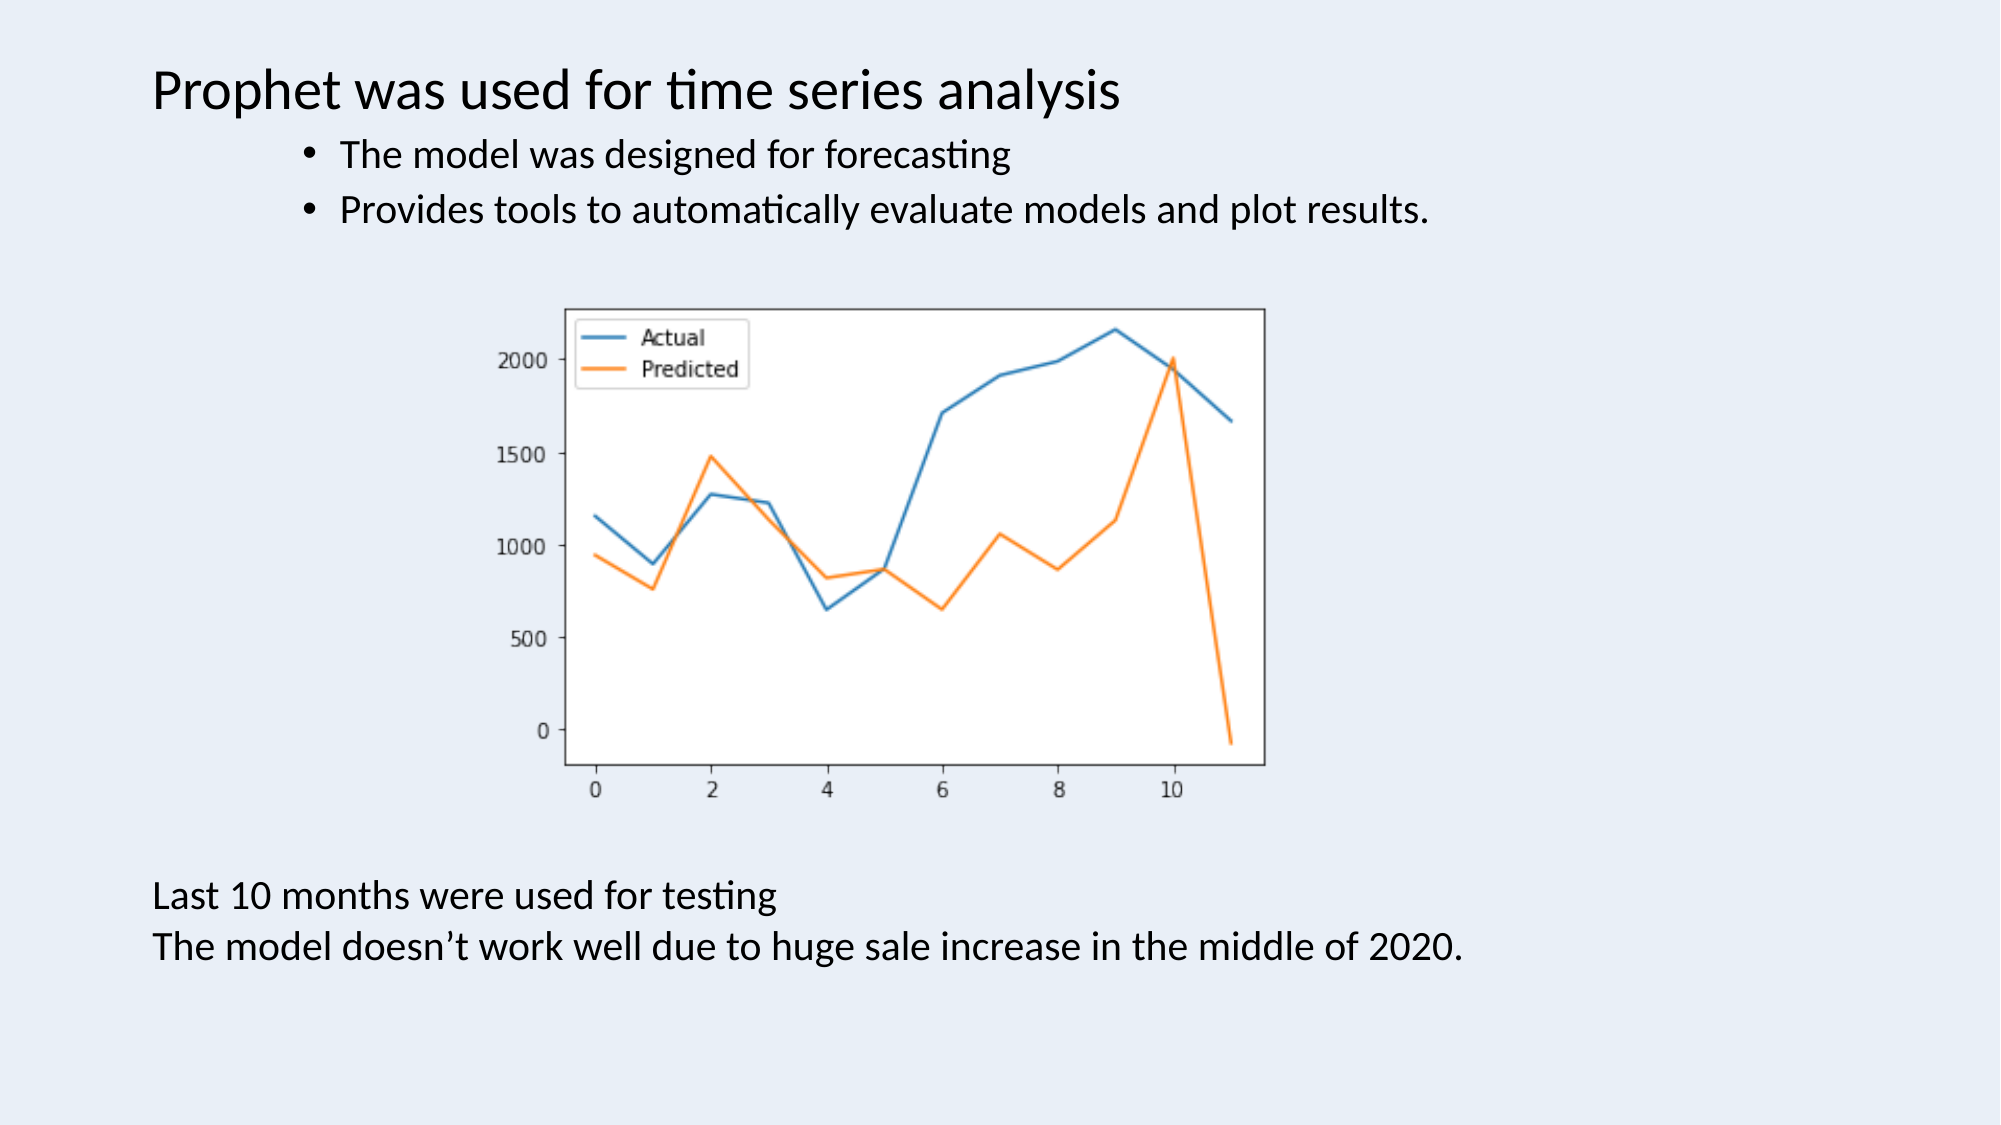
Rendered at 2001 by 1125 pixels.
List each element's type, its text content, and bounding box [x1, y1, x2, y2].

list Prophet was used for time series analysis The model was designed for forecasting Provides tools to automatically evaluate models and plot results. [137, 51, 1863, 967]
picture [481, 296, 1277, 815]
text_box Last 10 months were used for testing The model doesn’t work well due to huge sale increase in the middle of 2020. [137, 860, 1572, 976]
